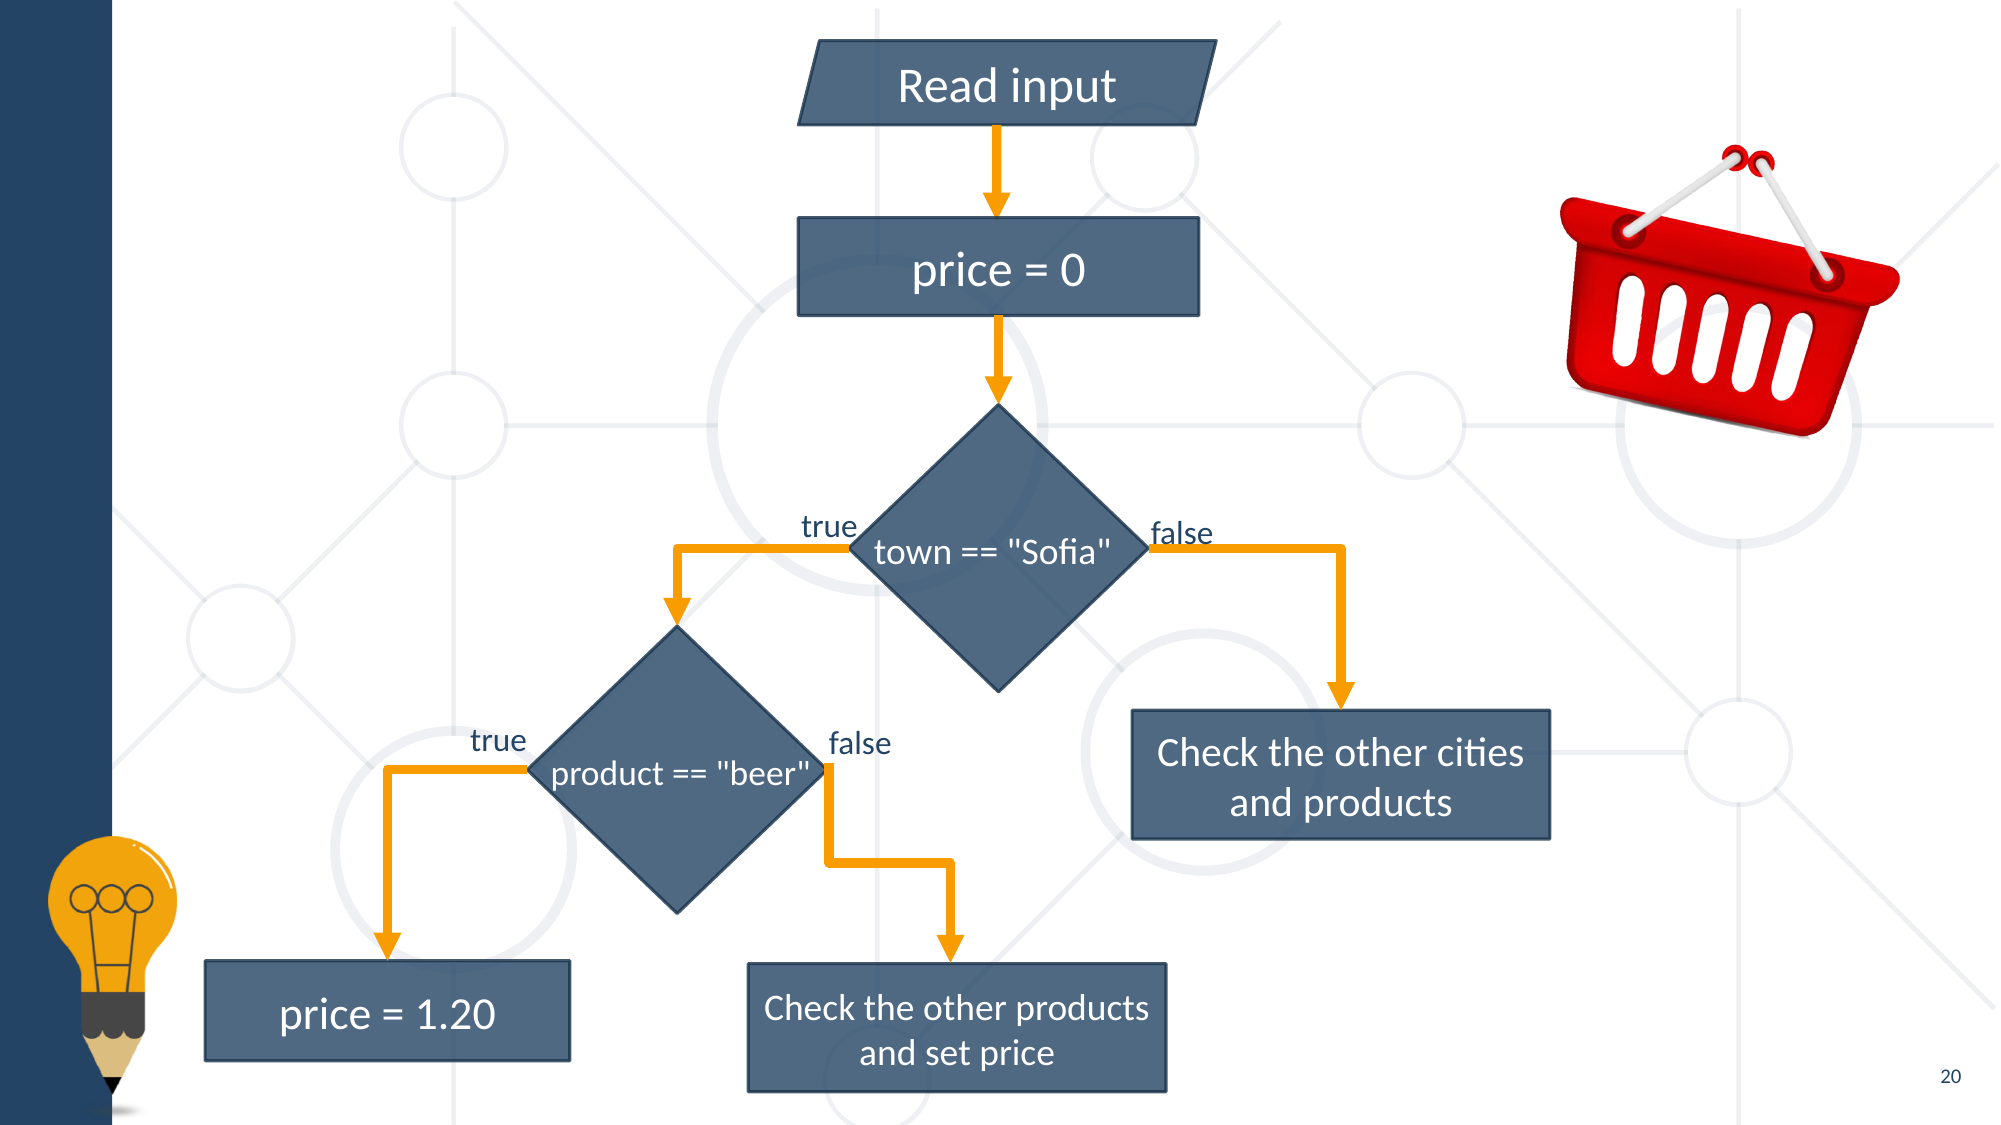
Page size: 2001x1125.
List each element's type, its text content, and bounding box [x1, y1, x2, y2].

slide_number 20 [1896, 1049, 1968, 1101]
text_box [676, 482, 920, 627]
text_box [848, 404, 1149, 693]
text_box price = 1.20 [203, 959, 572, 1063]
text_box Check the other products and set price [746, 962, 1168, 1094]
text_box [526, 625, 853, 914]
text_box Check the other cities and products [1130, 708, 1552, 841]
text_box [798, 124, 1200, 316]
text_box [805, 699, 951, 964]
text_box Read input [796, 38, 1219, 124]
picture [1512, 97, 1929, 461]
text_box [387, 696, 575, 961]
picture [48, 836, 177, 1121]
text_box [1126, 489, 1342, 711]
